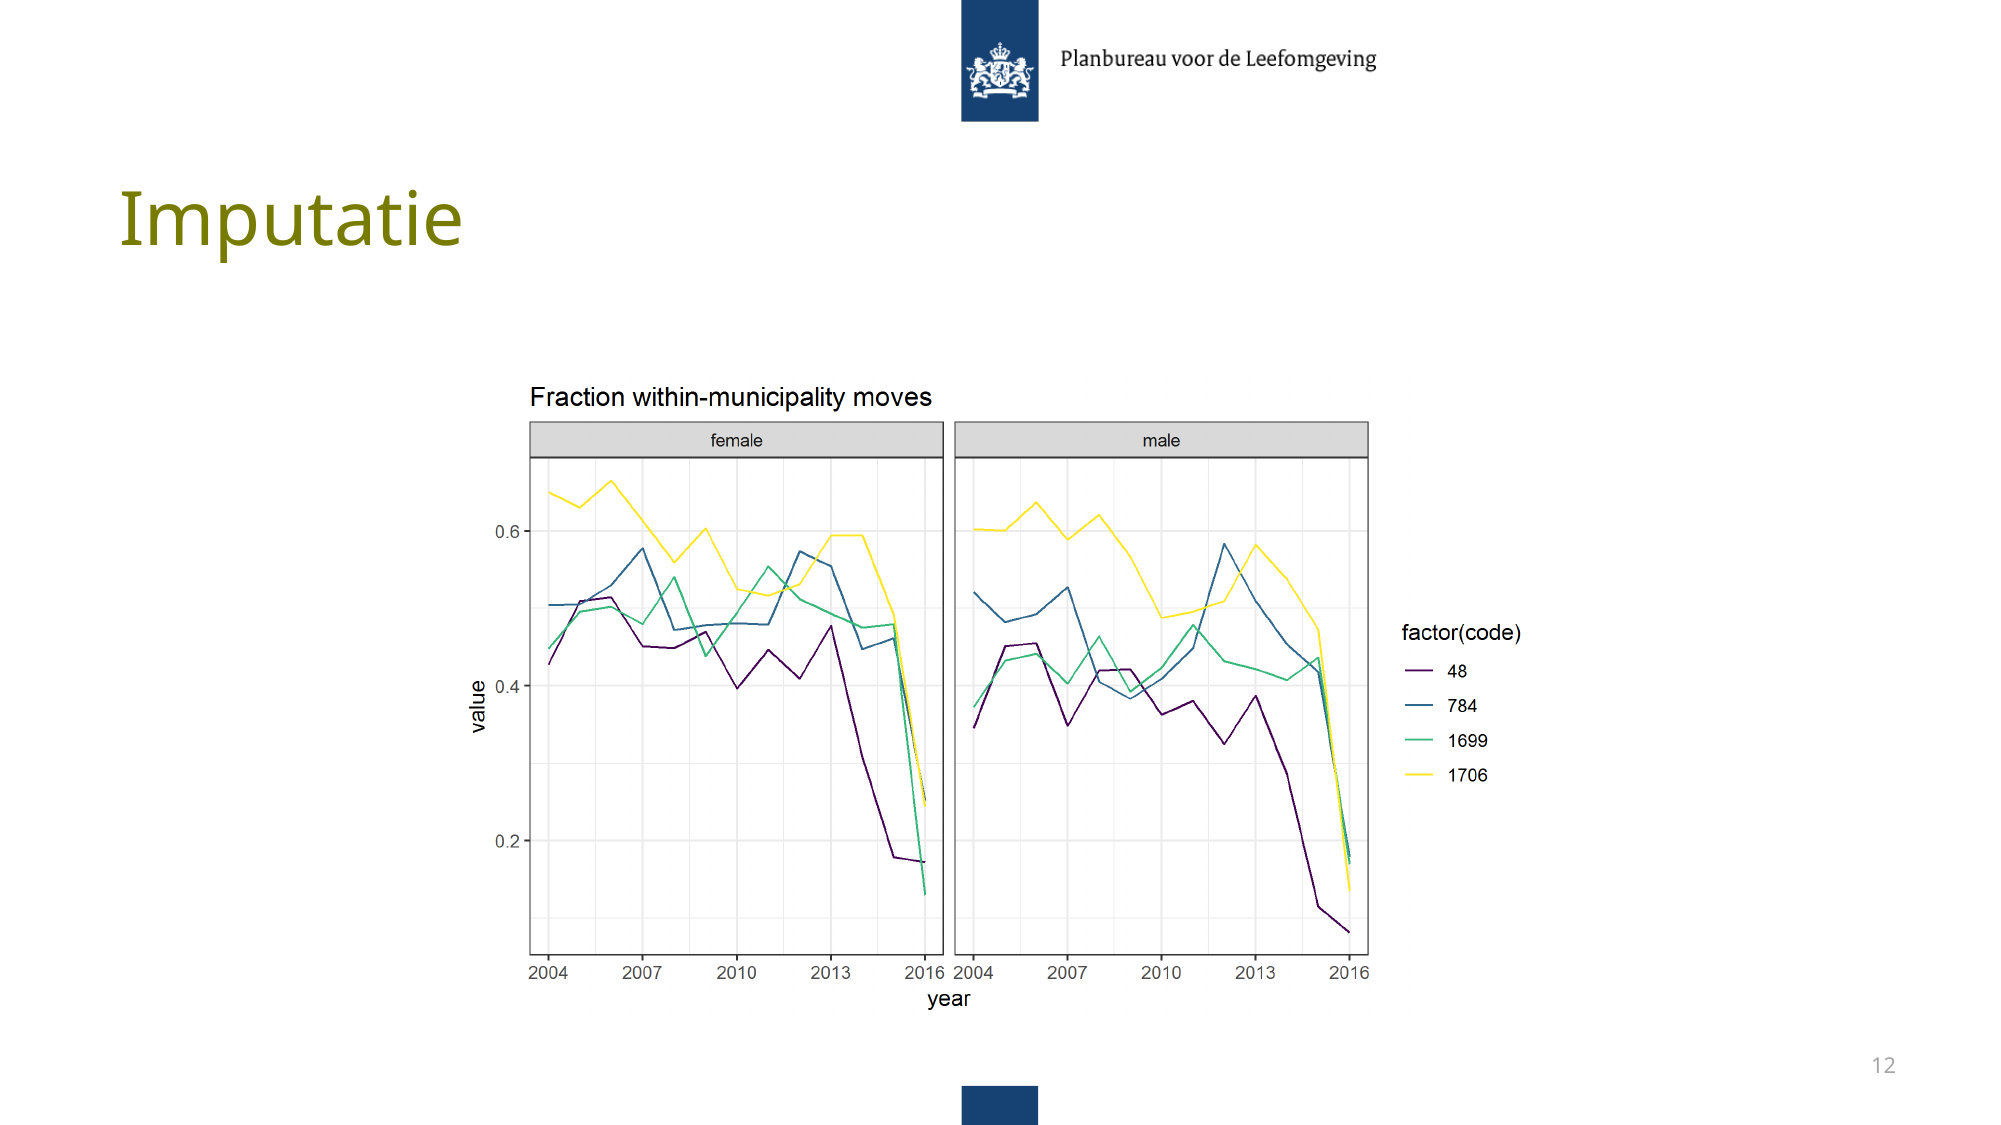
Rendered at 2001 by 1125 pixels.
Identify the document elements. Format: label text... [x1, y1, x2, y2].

slide_number 12 [1745, 1045, 1897, 1089]
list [457, 375, 1543, 1021]
picture [0, 0, 2000, 175]
title Imputatie [104, 172, 1897, 329]
